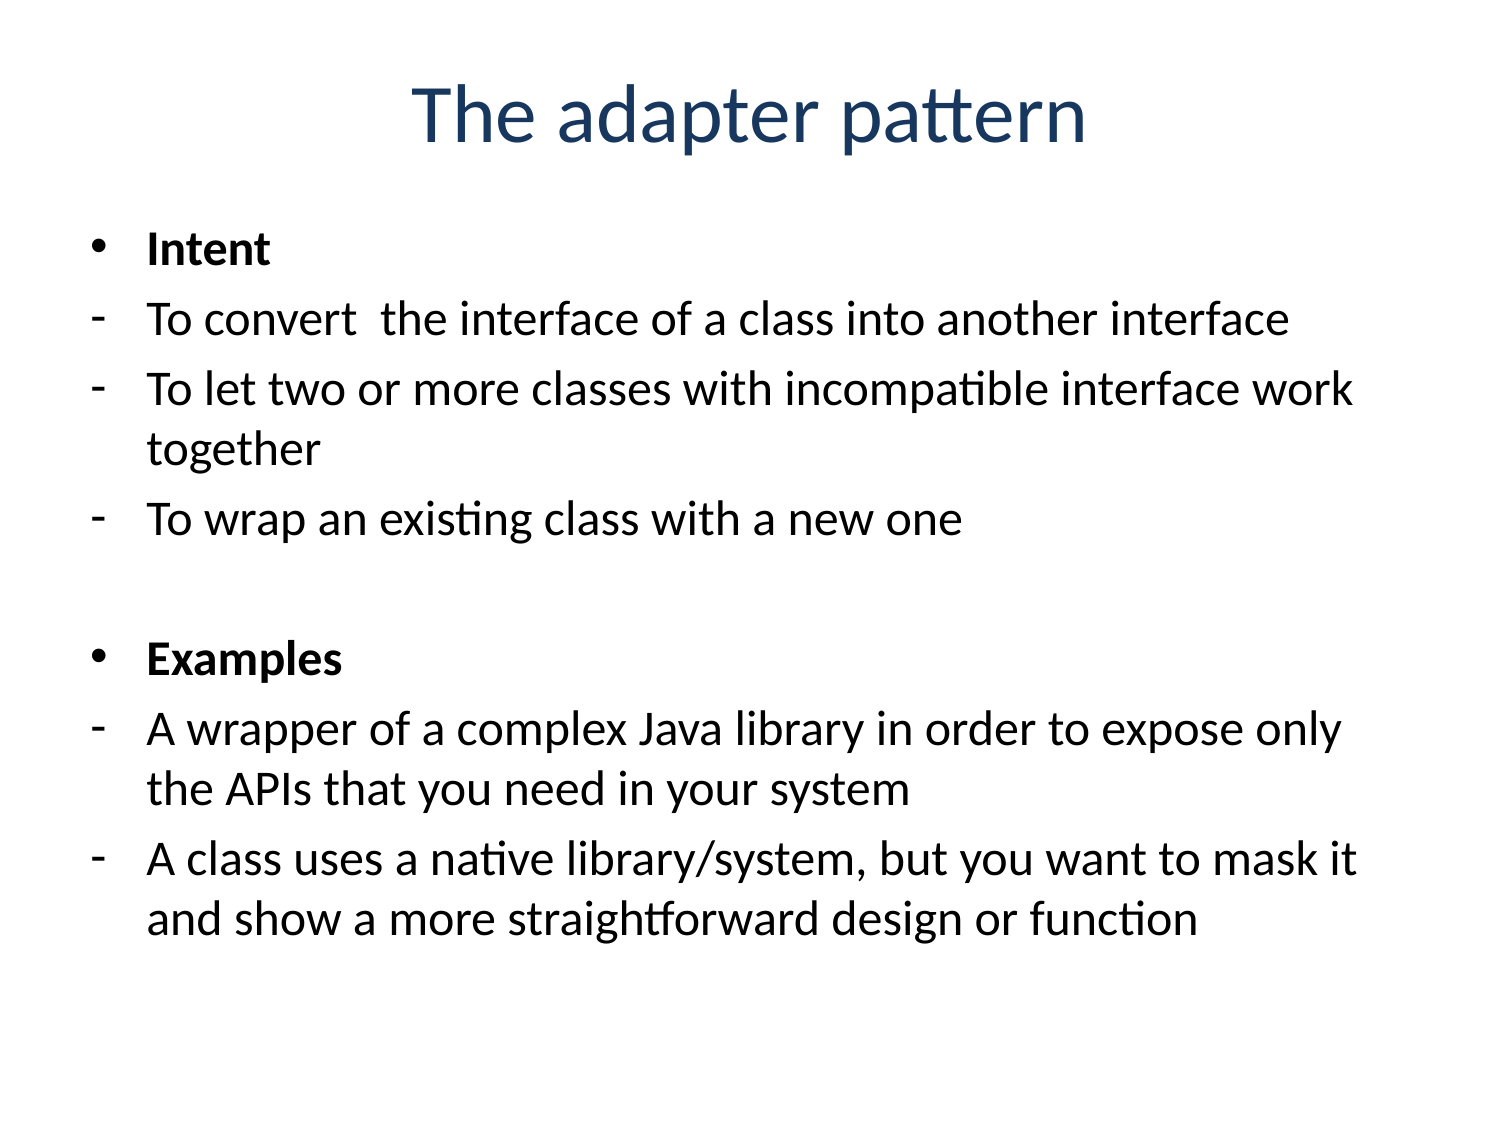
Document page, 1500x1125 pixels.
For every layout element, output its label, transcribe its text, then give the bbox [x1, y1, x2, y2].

list Intent To convert the interface of a class into another interface To let two or more classes with incompatible interface work together To wrap an existing class with a new one Examples A wrapper of a complex Java library in order to expose only the APIs that you need in your system A class uses a native library/system, but you want to mask it and show a more straightforward design or function [75, 208, 1425, 1005]
title The adapter pattern [75, 45, 1425, 173]
